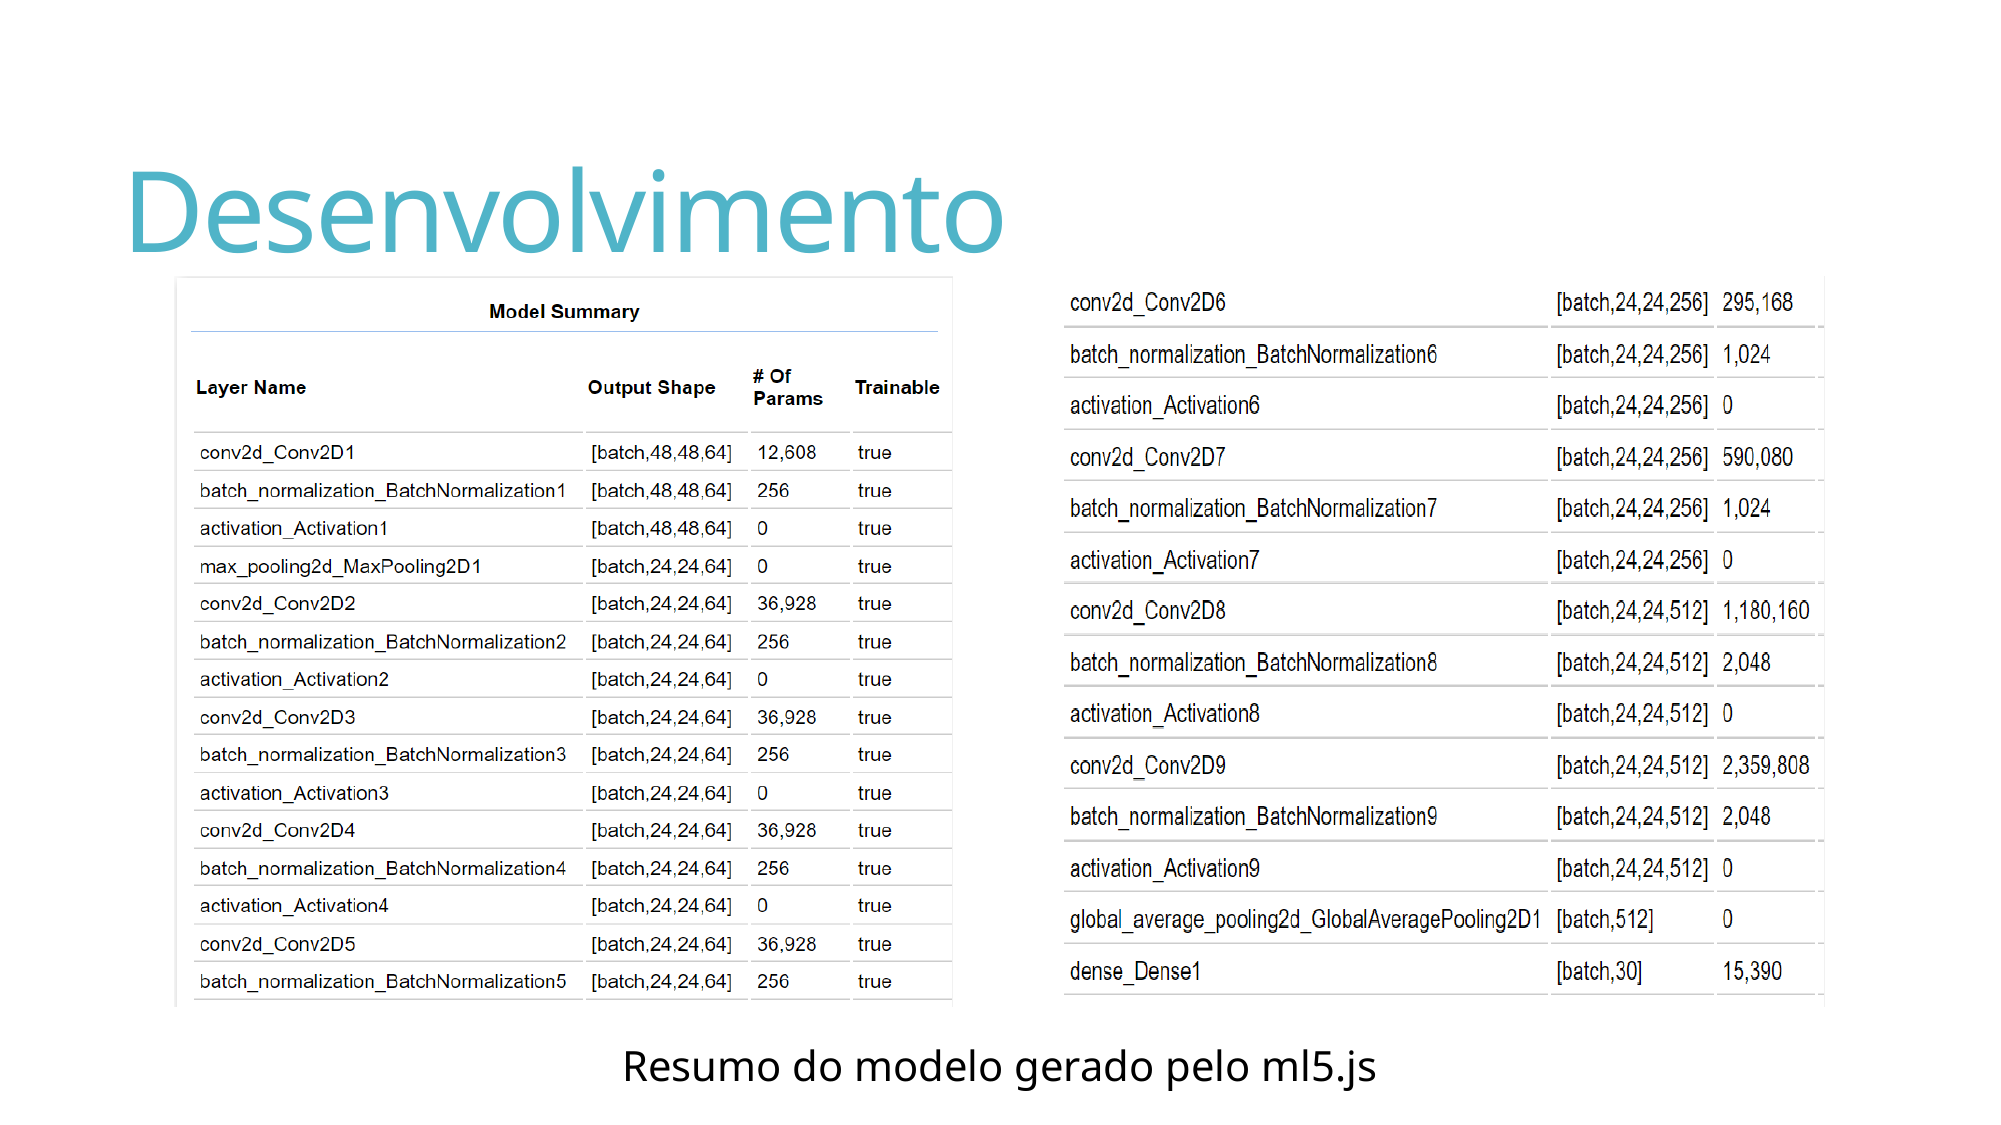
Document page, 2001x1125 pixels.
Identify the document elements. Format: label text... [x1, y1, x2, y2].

title Desenvolvimento [107, 81, 1875, 354]
picture [174, 276, 953, 1007]
text_box Resumo do modelo gerado pelo ml5.js [228, 1032, 1772, 1098]
picture [1047, 276, 1826, 1007]
